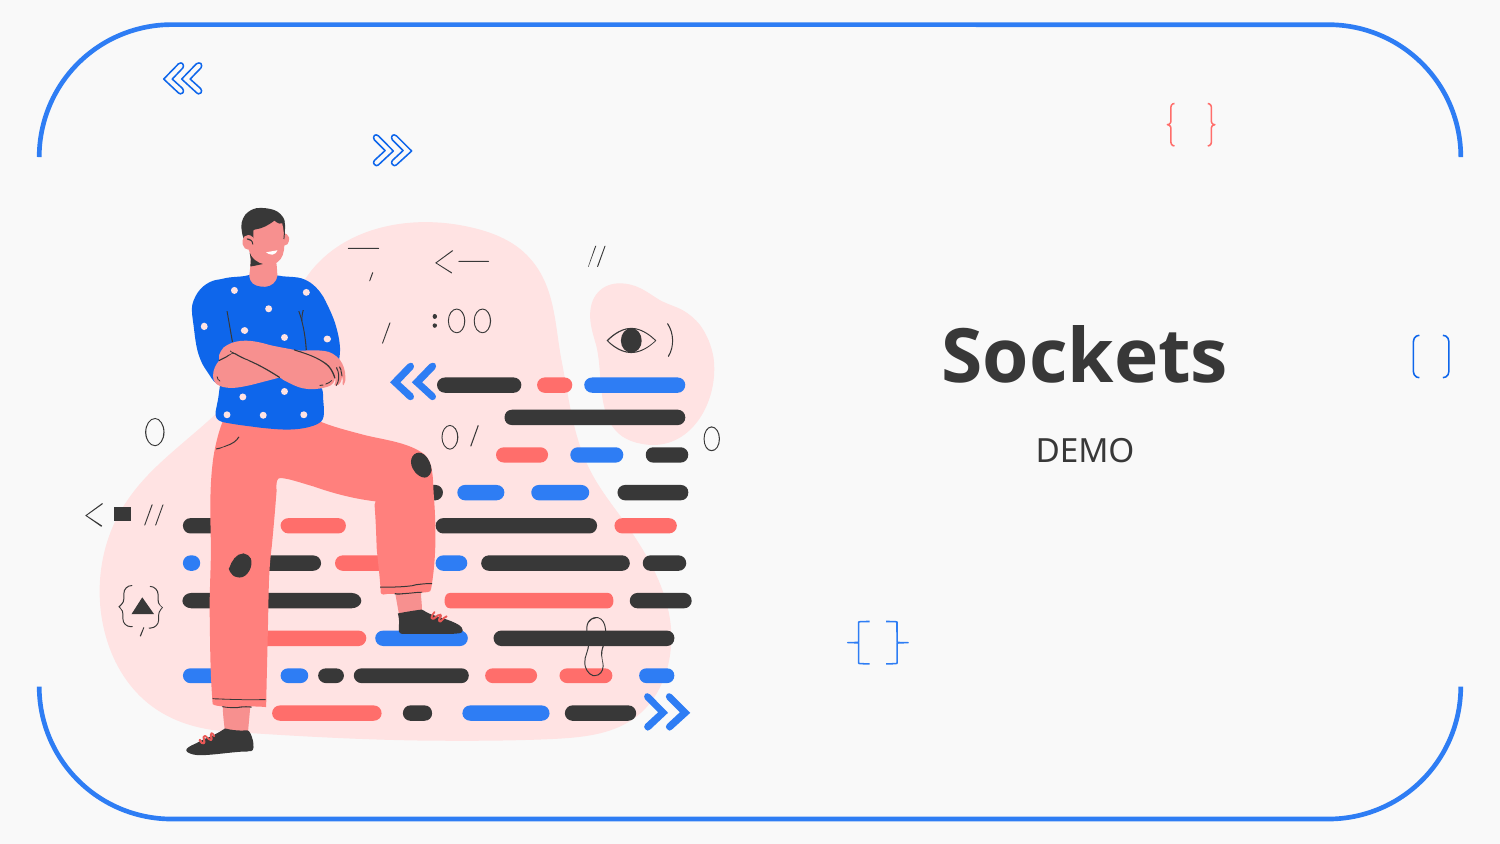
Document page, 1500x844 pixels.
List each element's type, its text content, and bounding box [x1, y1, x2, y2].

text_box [372, 134, 412, 166]
title Sockets [787, 223, 1383, 408]
subtitle DEMO [787, 408, 1383, 556]
text_box [1167, 103, 1215, 146]
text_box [85, 207, 721, 756]
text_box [847, 621, 909, 665]
